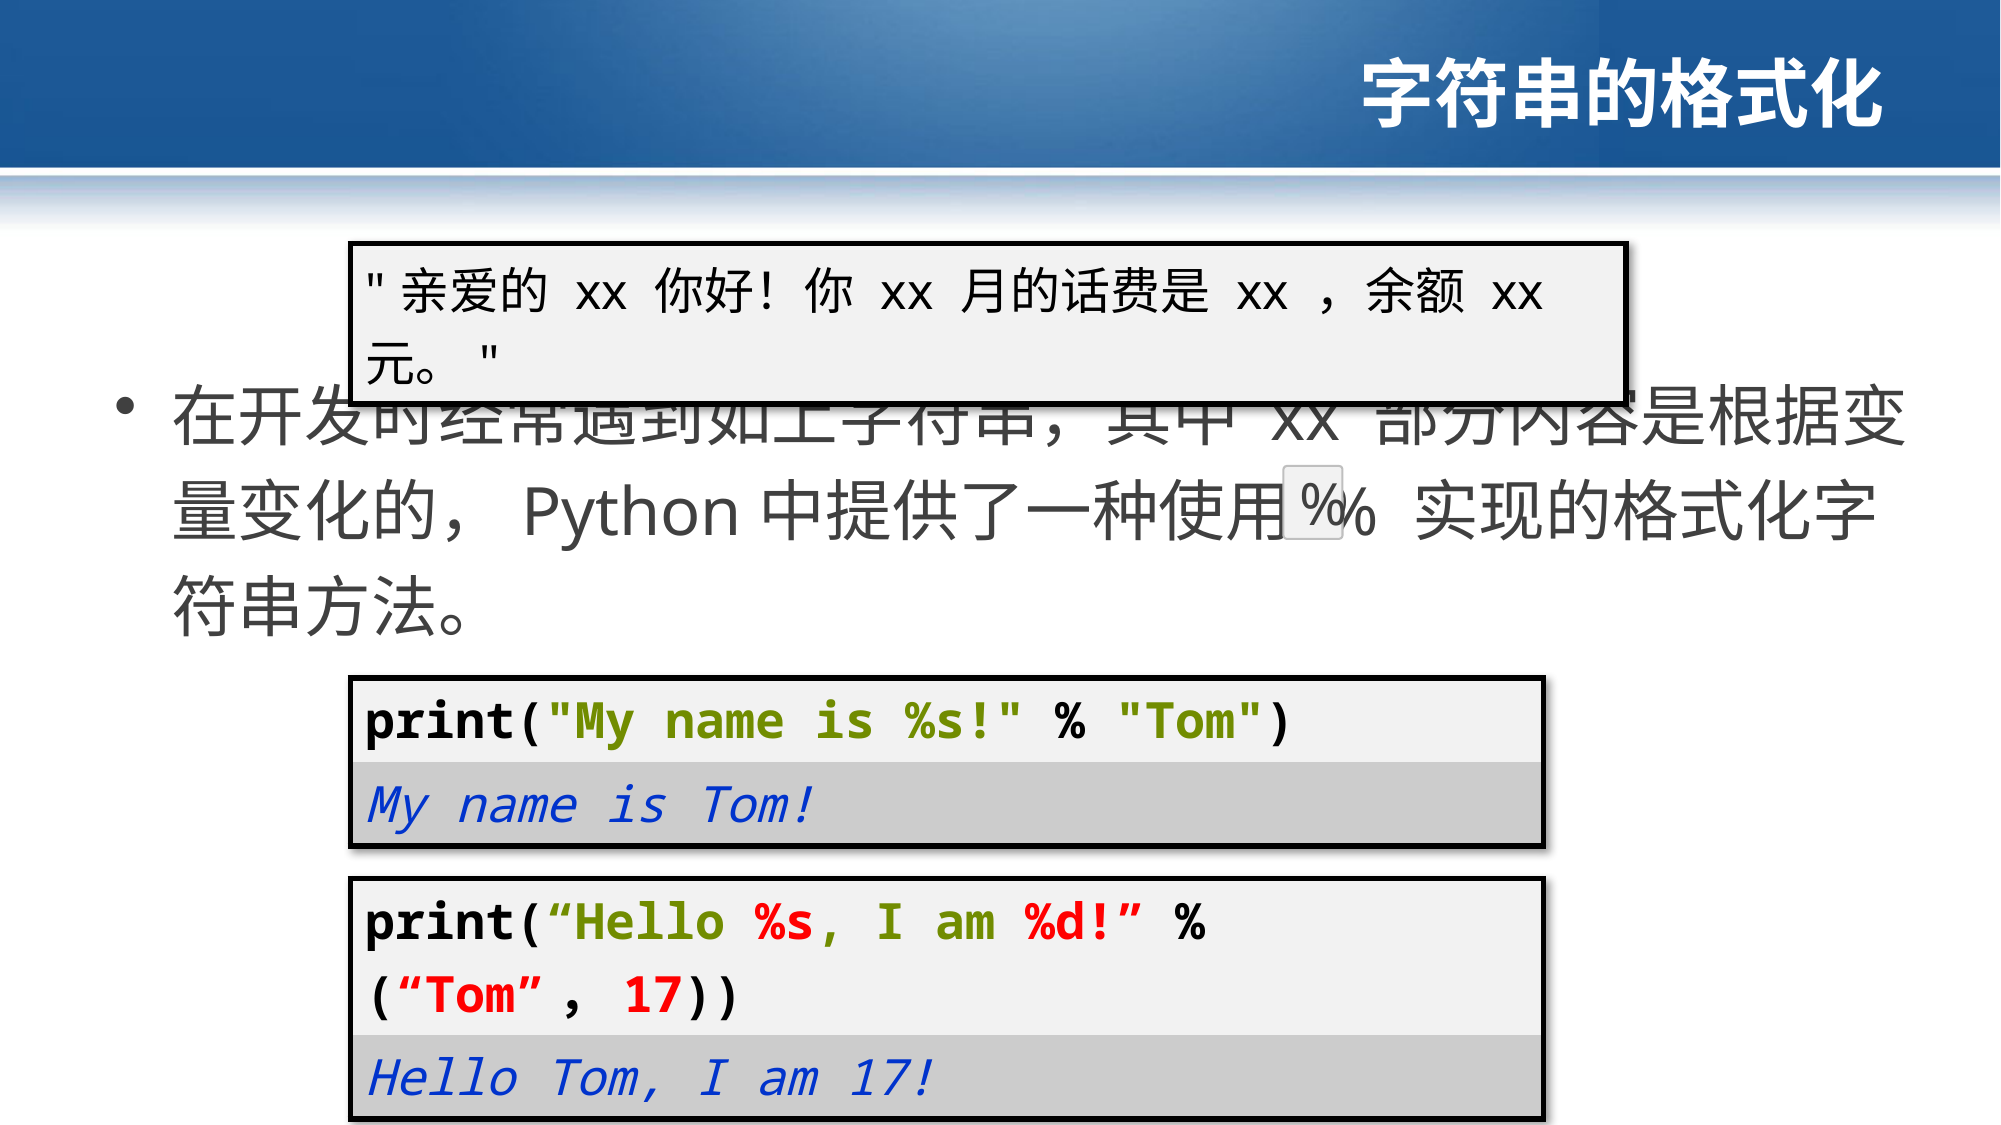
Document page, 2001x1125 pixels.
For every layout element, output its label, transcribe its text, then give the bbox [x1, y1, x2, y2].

table_header "亲爱的 xx 你好！你 xx 月的话费是 xx ，余额 xx 元。" [353, 246, 1623, 401]
table_header print("My name is %s!" % "Tom") [353, 681, 1541, 762]
text_box % [1281, 463, 1345, 541]
title 字符串的格式化 [99, 45, 1900, 138]
table_header print(“Hello %s, I am %d!” % (“Tom”，17)) [353, 881, 1541, 1035]
list 在开发时经常遇到如上字符串，其中 xx 部分内容是根据变量变化的，Python中提供了一种使用 % 实现的格式化字符串方法。 [99, 349, 1957, 657]
table_cell Hello Tom, I am 17! [353, 1035, 1541, 1116]
picture [0, 0, 2001, 1125]
table_cell My name is Tom! [353, 762, 1541, 843]
